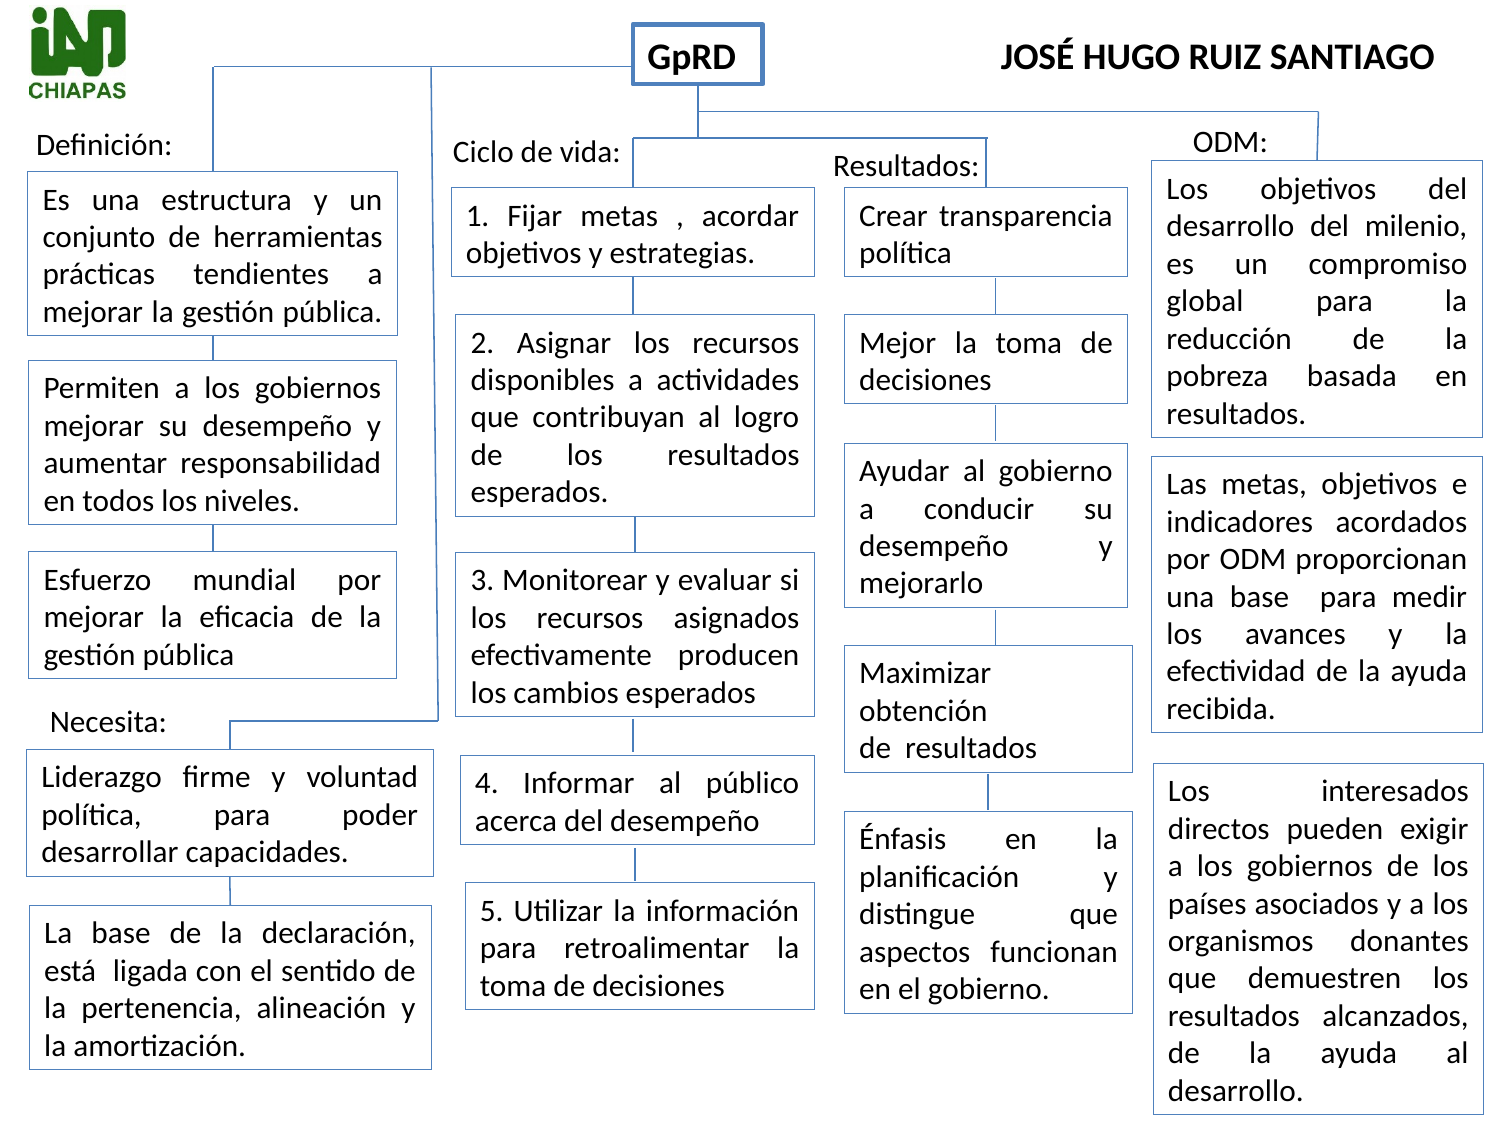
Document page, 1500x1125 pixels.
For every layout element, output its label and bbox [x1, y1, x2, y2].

text_box [0, 5, 1485, 1120]
